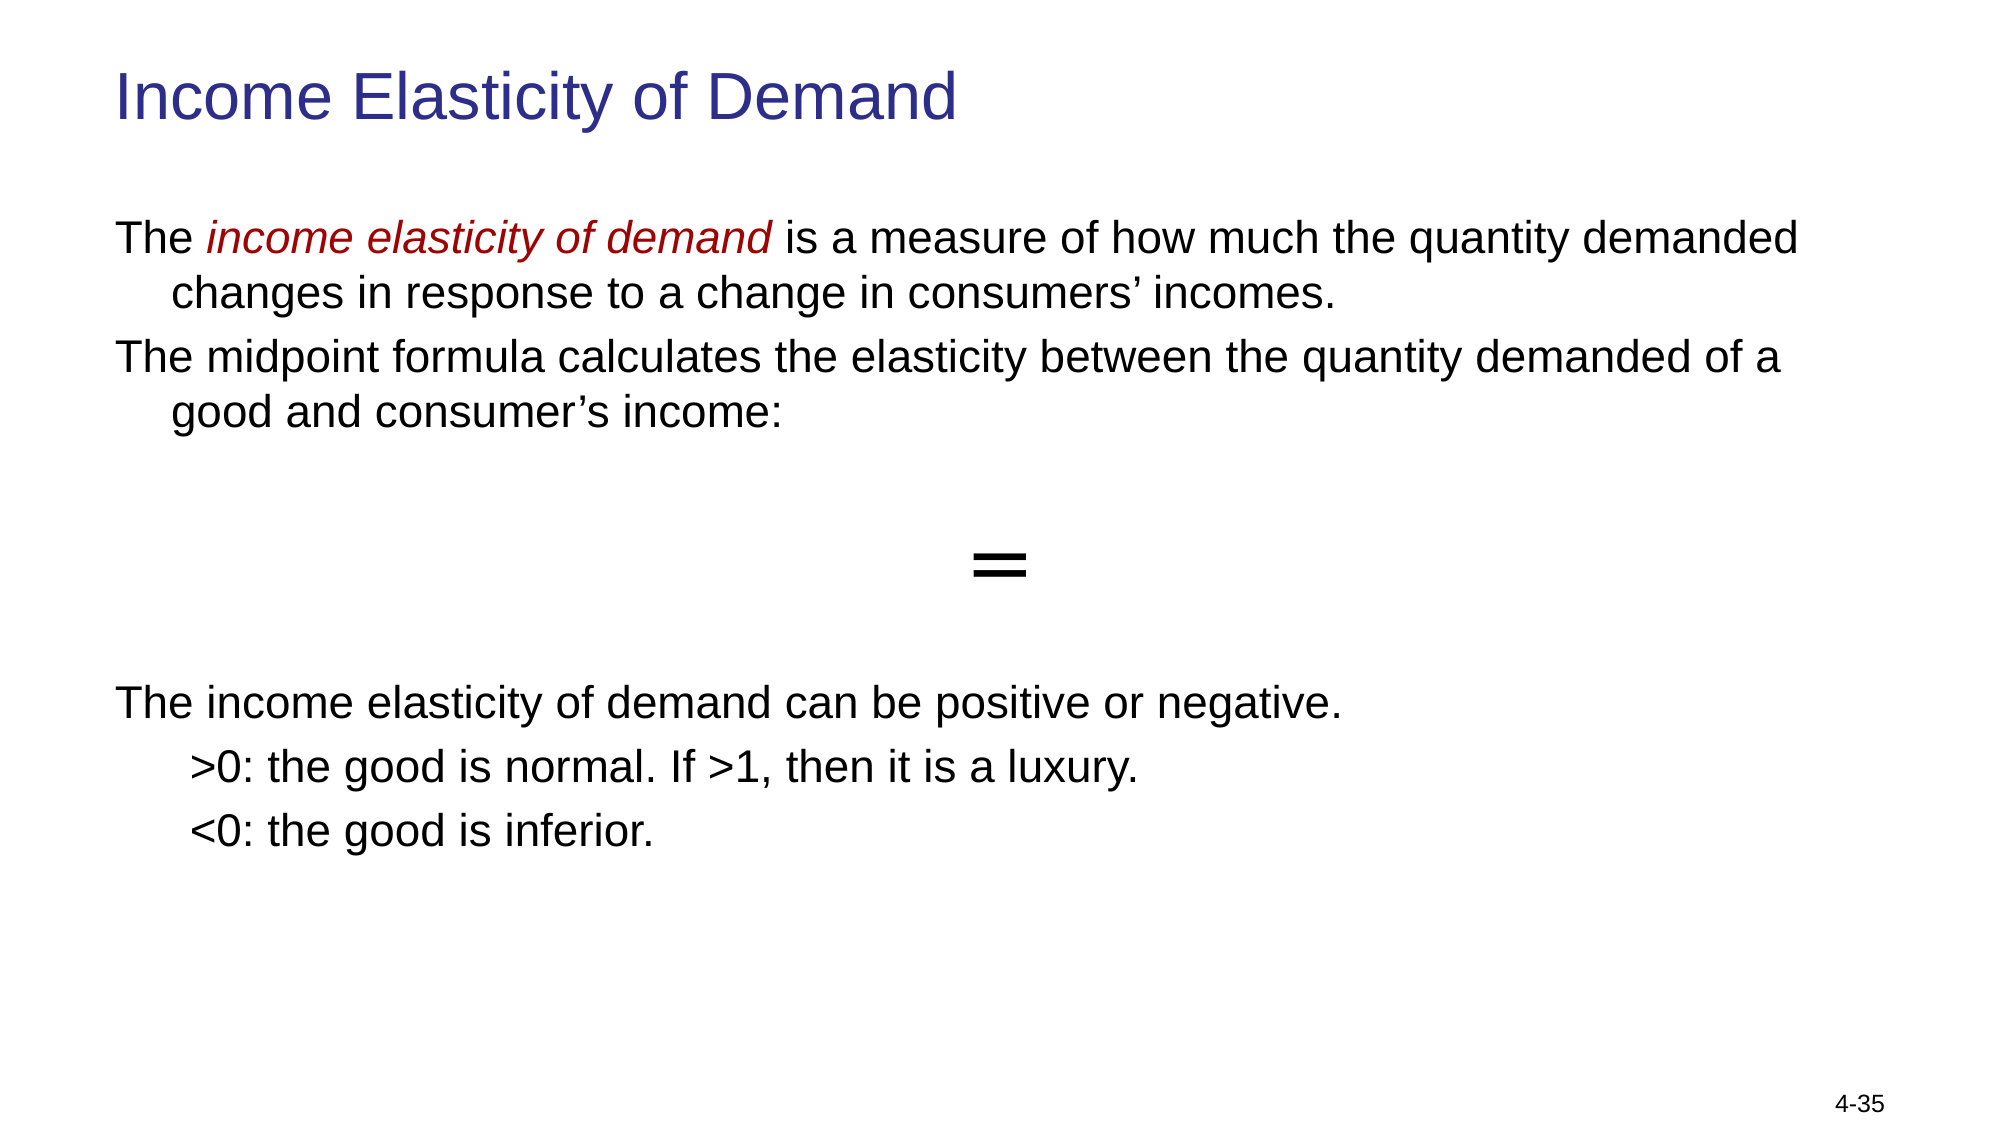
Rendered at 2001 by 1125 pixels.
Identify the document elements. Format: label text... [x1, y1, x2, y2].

title Income Elasticity of Demand [99, 45, 1900, 175]
